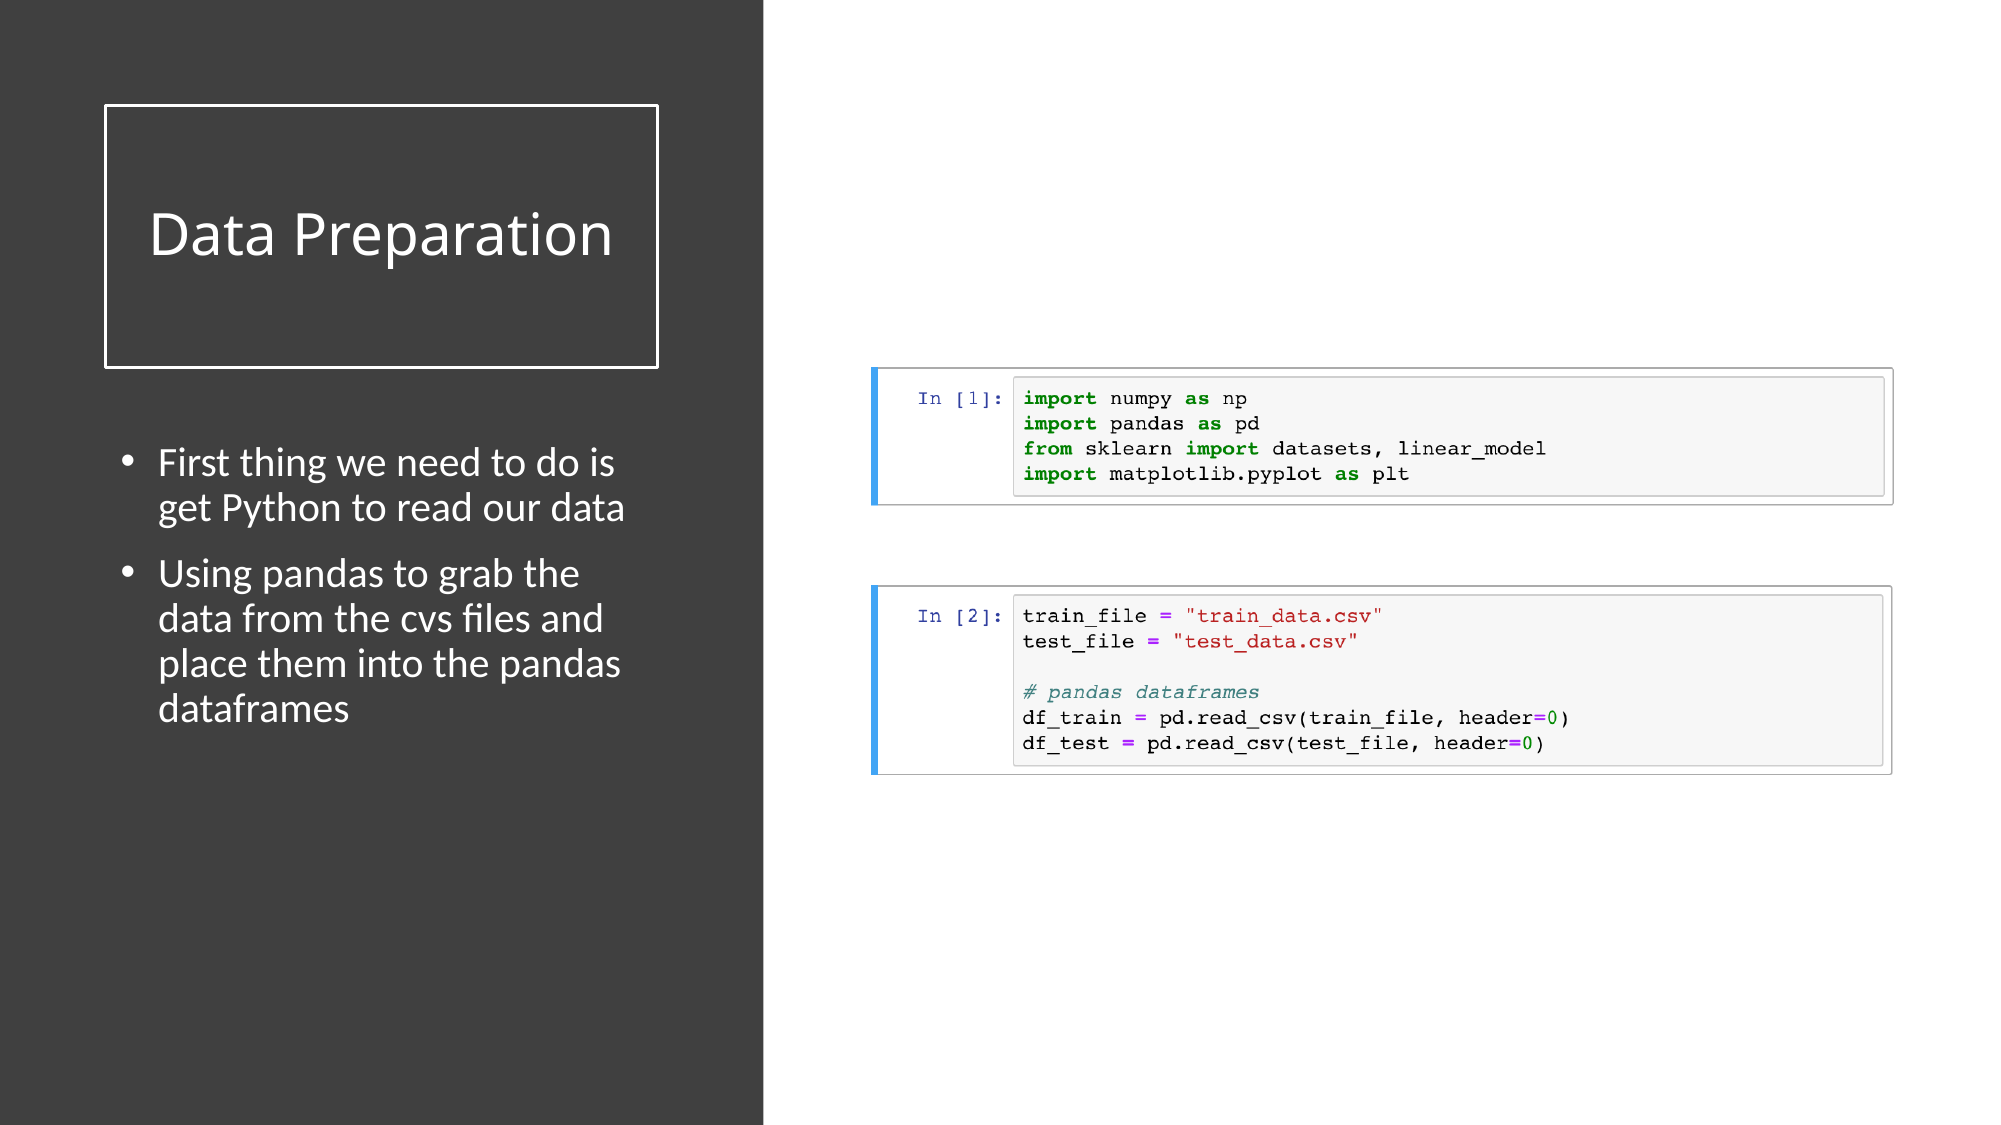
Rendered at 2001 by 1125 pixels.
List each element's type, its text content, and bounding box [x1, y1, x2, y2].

picture [869, 367, 1895, 506]
list First thing we need to do is get Python to read our data Using pandas to grab the data from the cvs files and place them into the pandas dataframes [105, 432, 658, 994]
title Data Preparation [105, 105, 658, 368]
text_box [0, 0, 764, 1125]
picture [869, 585, 1895, 775]
